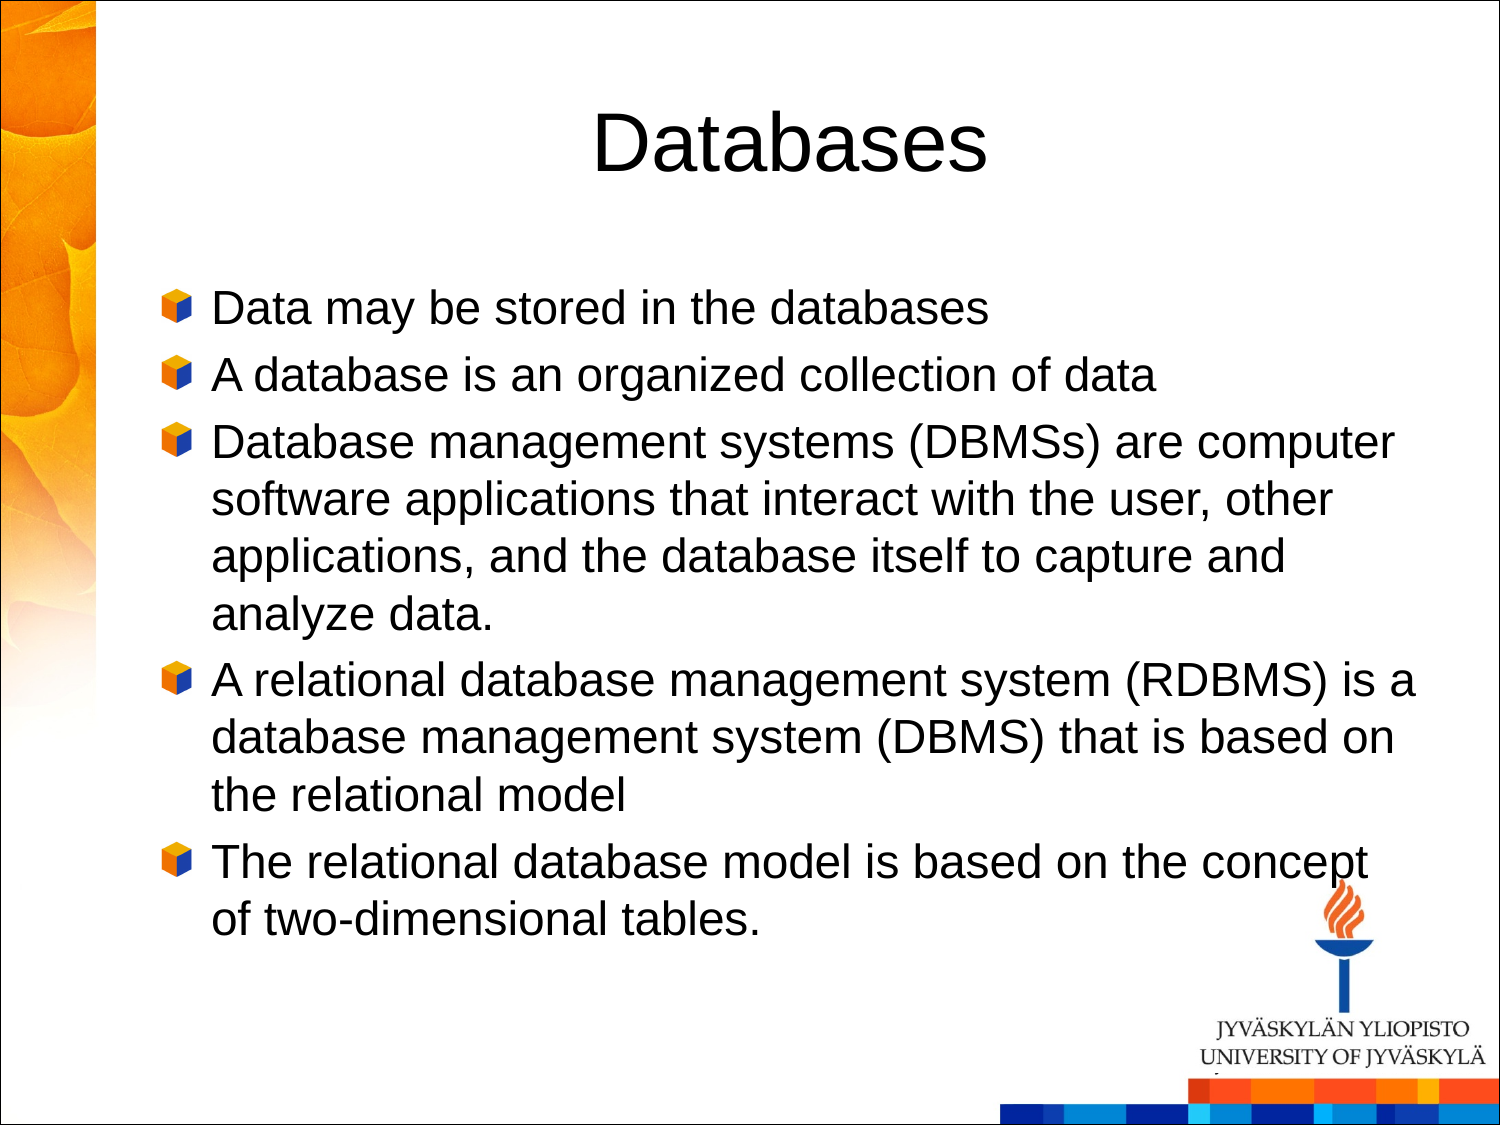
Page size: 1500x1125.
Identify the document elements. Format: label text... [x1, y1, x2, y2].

title Databases [145, 44, 1436, 232]
picture [1, 1, 1499, 1124]
list Data may be stored in the databases A database is an organized collection of data Database management systems (DBMSs) are computer software applications that interact with the user, other applications, and the database itself to capture and analyze data. A relational database management system (RDBMS) is a database management system (DBMS) that is based on the relational model The relational database model is based on the concept of two-dimensional tables. [145, 269, 1436, 953]
